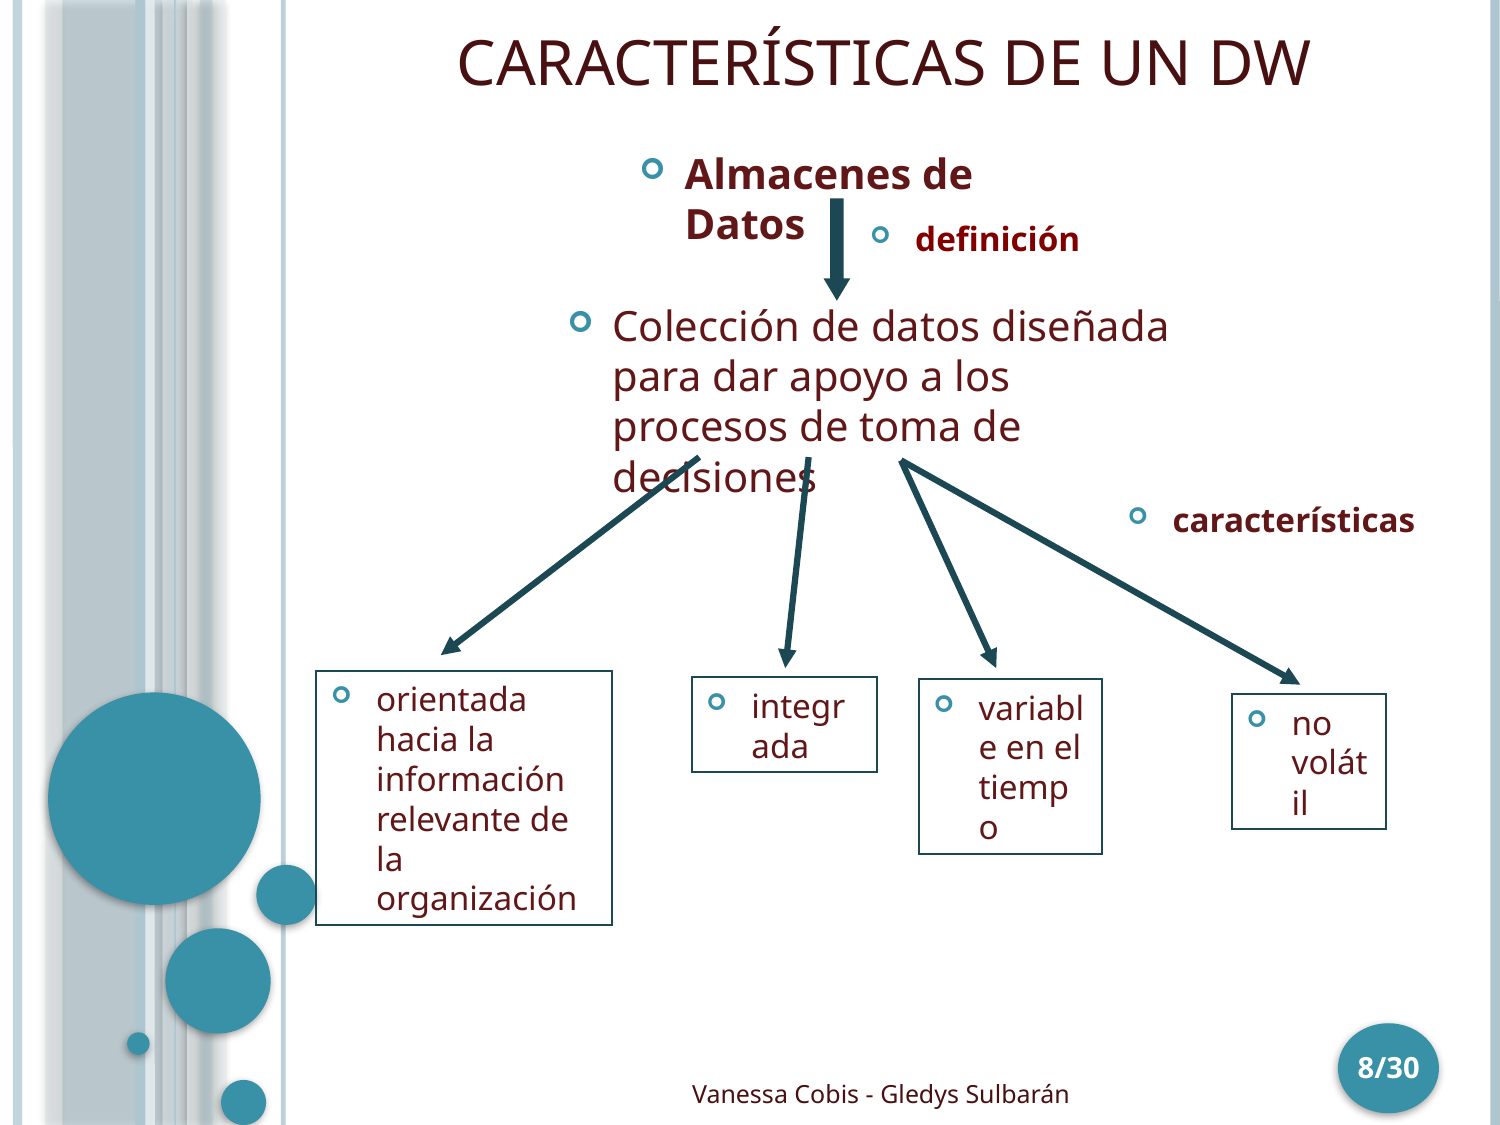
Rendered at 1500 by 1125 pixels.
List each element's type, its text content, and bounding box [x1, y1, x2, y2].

slide_number 8/30 [1324, 1026, 1454, 1112]
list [315, 140, 1454, 871]
footer Vanessa Cobis - Gledys Sulbarán [677, 1061, 1137, 1125]
title Características de un DW [316, 11, 1454, 106]
